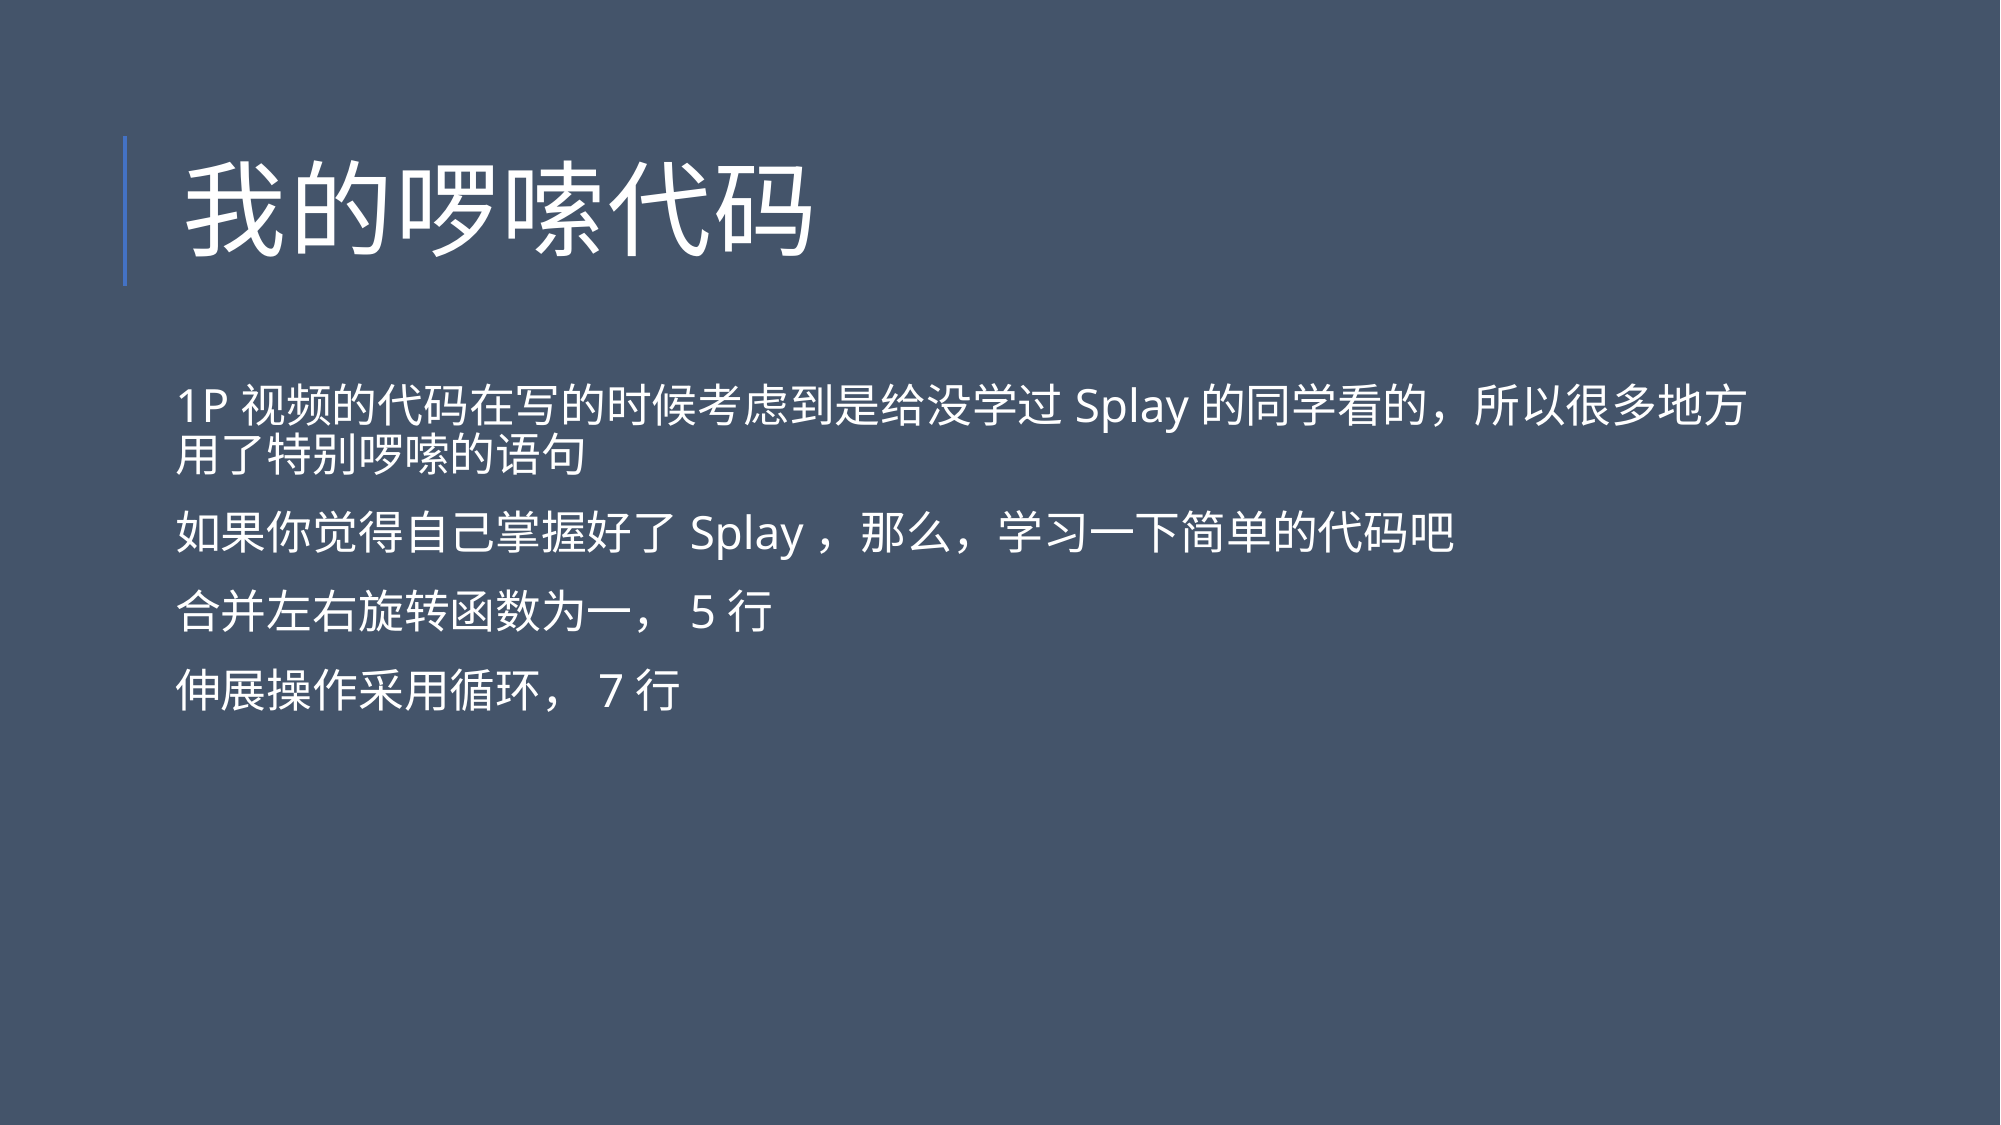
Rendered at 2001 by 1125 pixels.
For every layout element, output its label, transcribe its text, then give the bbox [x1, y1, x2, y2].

list 1P视频的代码在写的时候考虑到是给没学过Splay的同学看的，所以很多地方用了特别啰嗦的语句 如果你觉得自己掌握好了Splay，那么，学习一下简单的代码吧 合并左右旋转函数为一，5行 伸展操作采用循环，7行 [168, 375, 1763, 1035]
title 我的啰嗦代码 [168, 96, 1763, 342]
